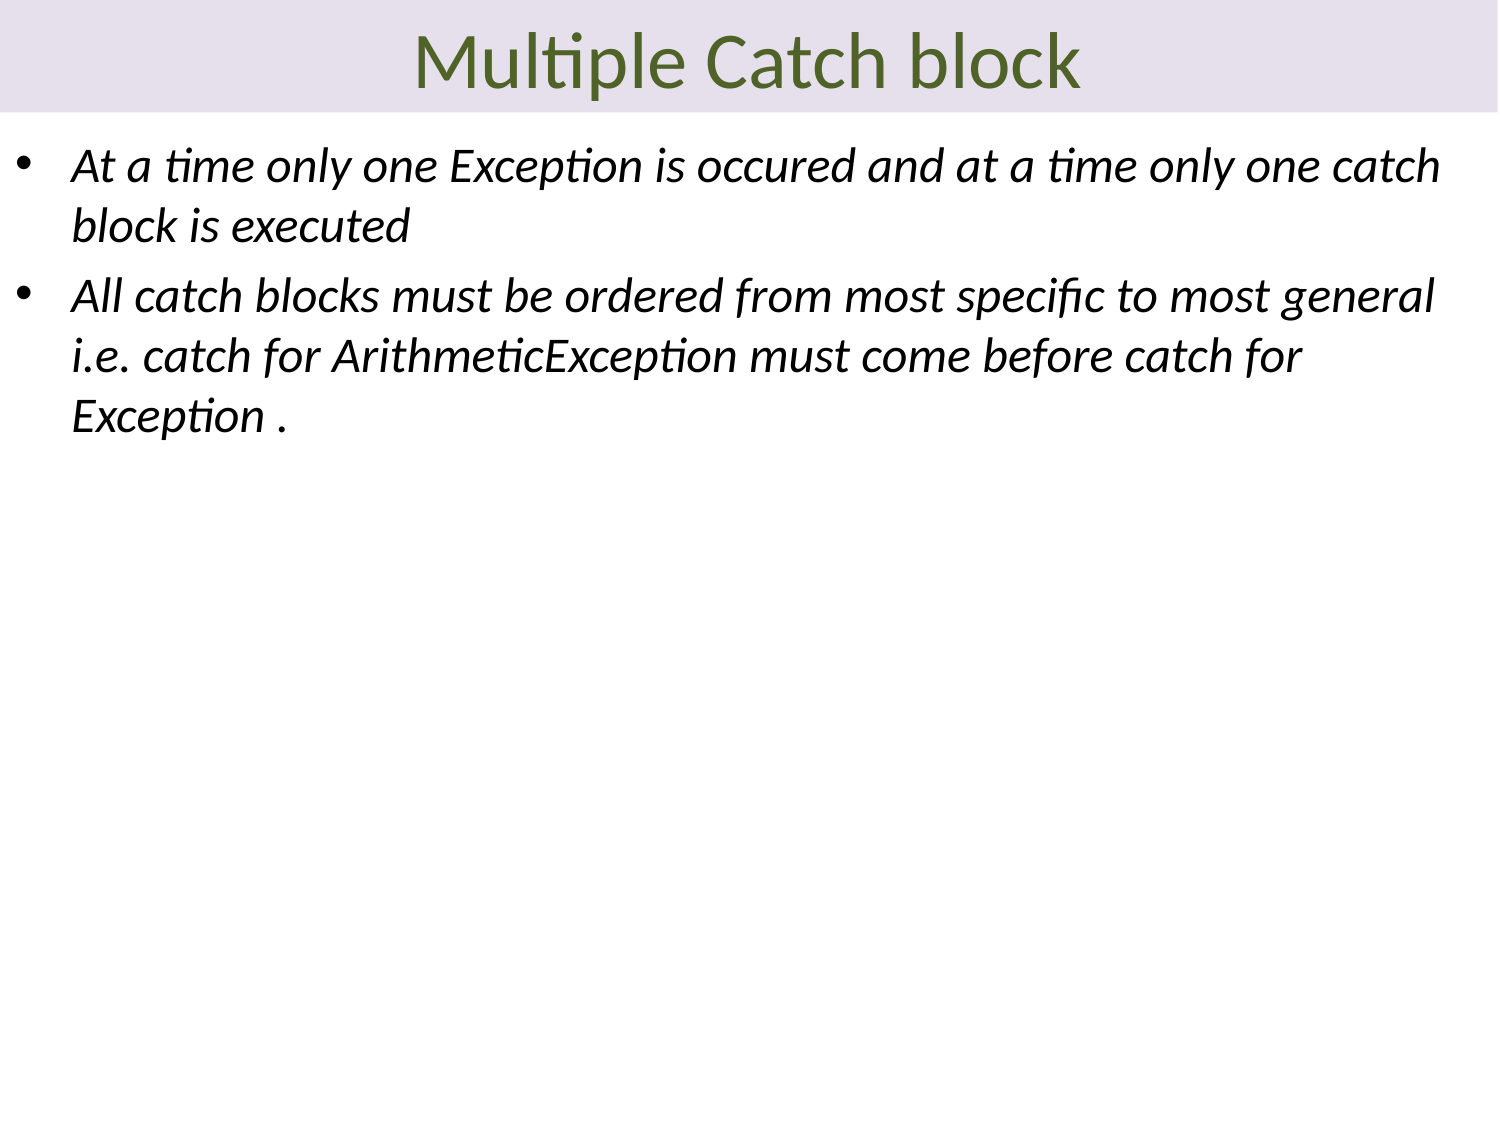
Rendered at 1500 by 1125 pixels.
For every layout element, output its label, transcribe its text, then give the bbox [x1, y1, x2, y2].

list At a time only one Exception is occured and at a time only one catch block is executed All catch blocks must be ordered from most specific to most general i.e. catch for ArithmeticException must come before catch for Exception . [0, 125, 1500, 1125]
title Multiple Catch block [0, 0, 1498, 113]
